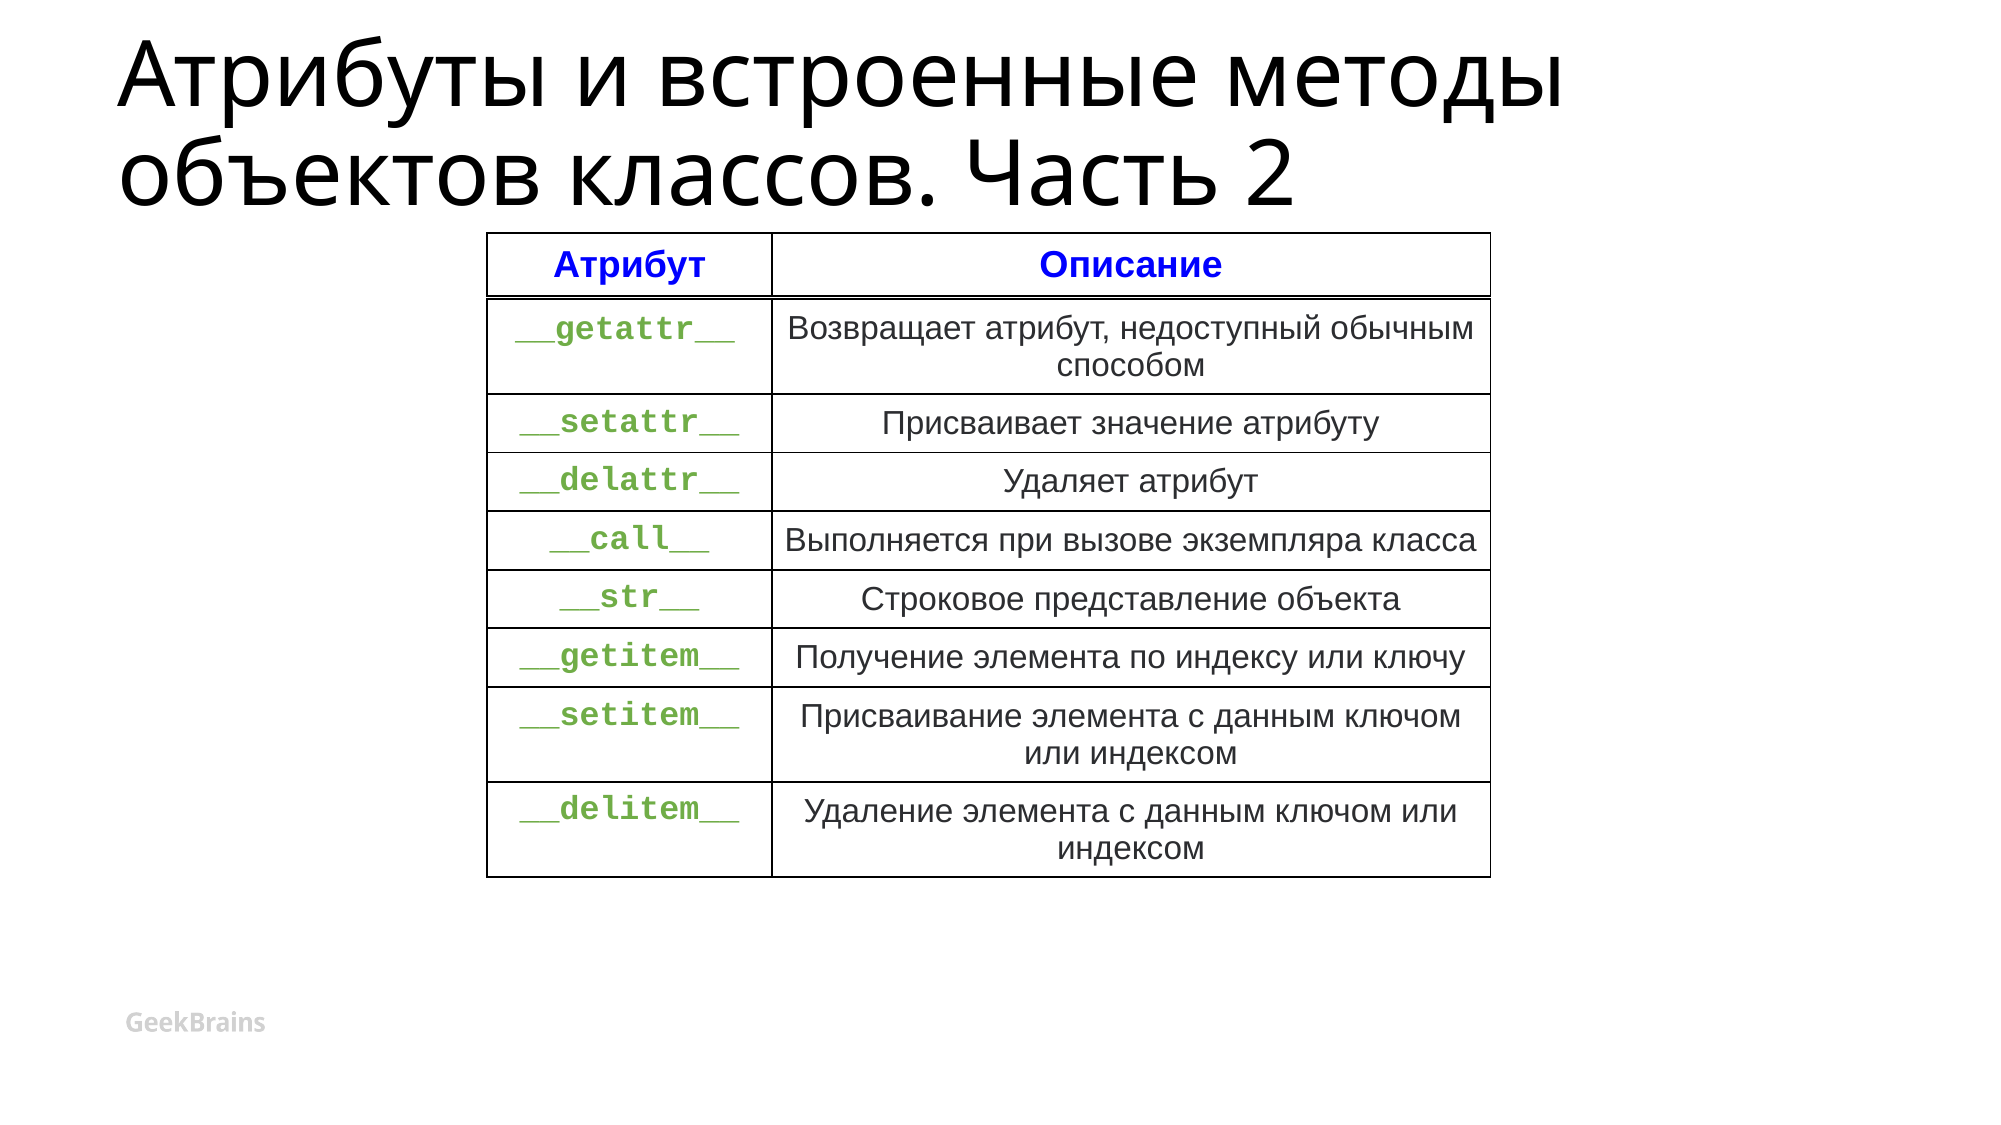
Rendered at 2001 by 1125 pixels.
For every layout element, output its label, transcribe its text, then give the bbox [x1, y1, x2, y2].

table_header Описание [773, 234, 1490, 295]
table_cell __delitem__ [488, 783, 771, 876]
table_cell __setitem__ [488, 688, 771, 781]
table_header __getattr__ [488, 300, 771, 393]
table_cell Присваивает значение атрибуту [773, 395, 1490, 452]
table_cell Присваивание элемента с данным ключом или индексом [773, 688, 1490, 781]
table_cell Удаление элемента с данным ключом или индексом [773, 783, 1490, 876]
table_cell __call__ [488, 512, 771, 569]
table_cell __delattr__ [488, 453, 771, 510]
table_cell Выполняется при вызове экземпляра класса [773, 512, 1490, 569]
table_cell __getitem__ [488, 629, 771, 686]
picture [126, 1011, 265, 1032]
table_cell Строковое представление объекта [773, 571, 1490, 627]
table_header Атрибут [488, 234, 771, 295]
table_header Возвращает атрибут, недоступный обычным способом [773, 300, 1490, 393]
table_cell __setattr__ [488, 395, 771, 452]
table_cell Удаляет атрибут [773, 453, 1490, 510]
title Атрибуты и встроенные методы объектов классов. Часть 2 [102, 104, 1876, 233]
table_cell __str__ [488, 571, 771, 627]
table_cell Получение элемента по индексу или ключу [773, 629, 1490, 686]
